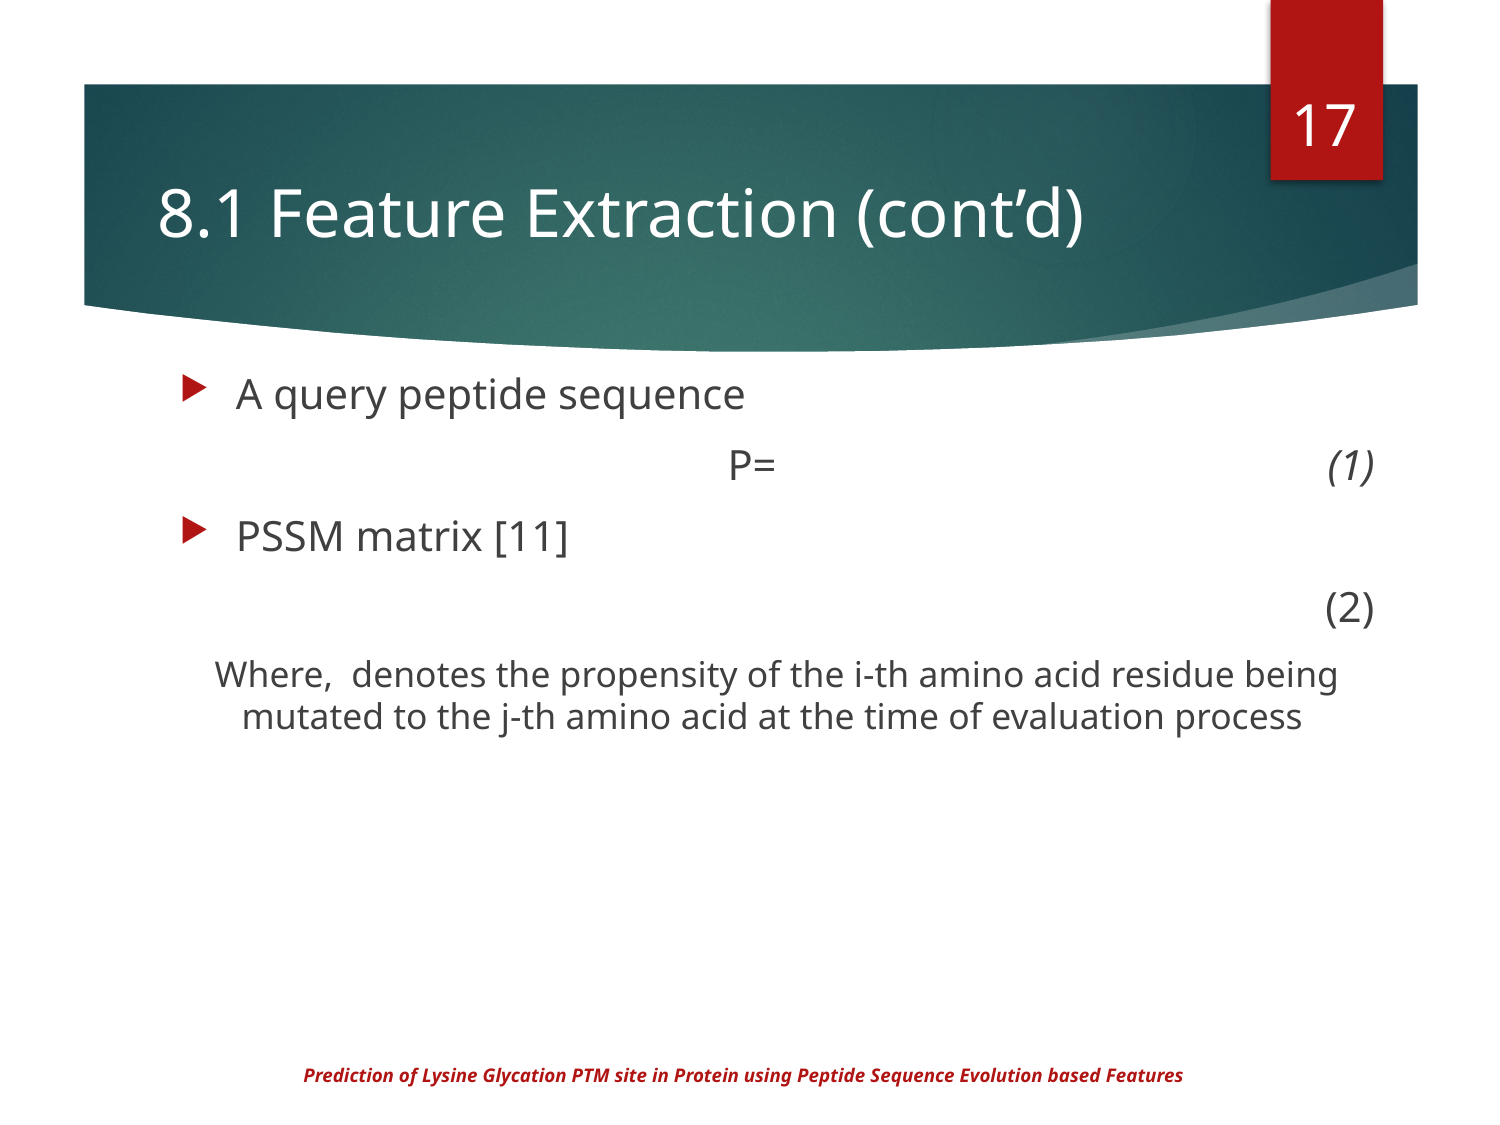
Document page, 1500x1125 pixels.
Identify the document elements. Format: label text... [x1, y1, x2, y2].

title 8.1 Feature Extraction (cont’d) [142, 152, 1183, 269]
slide_number 17 [1259, 48, 1390, 175]
footer Prediction of Lysine Glycation PTM site in Protein using Peptide Sequence Evolution based Features [96, 1045, 1390, 1094]
